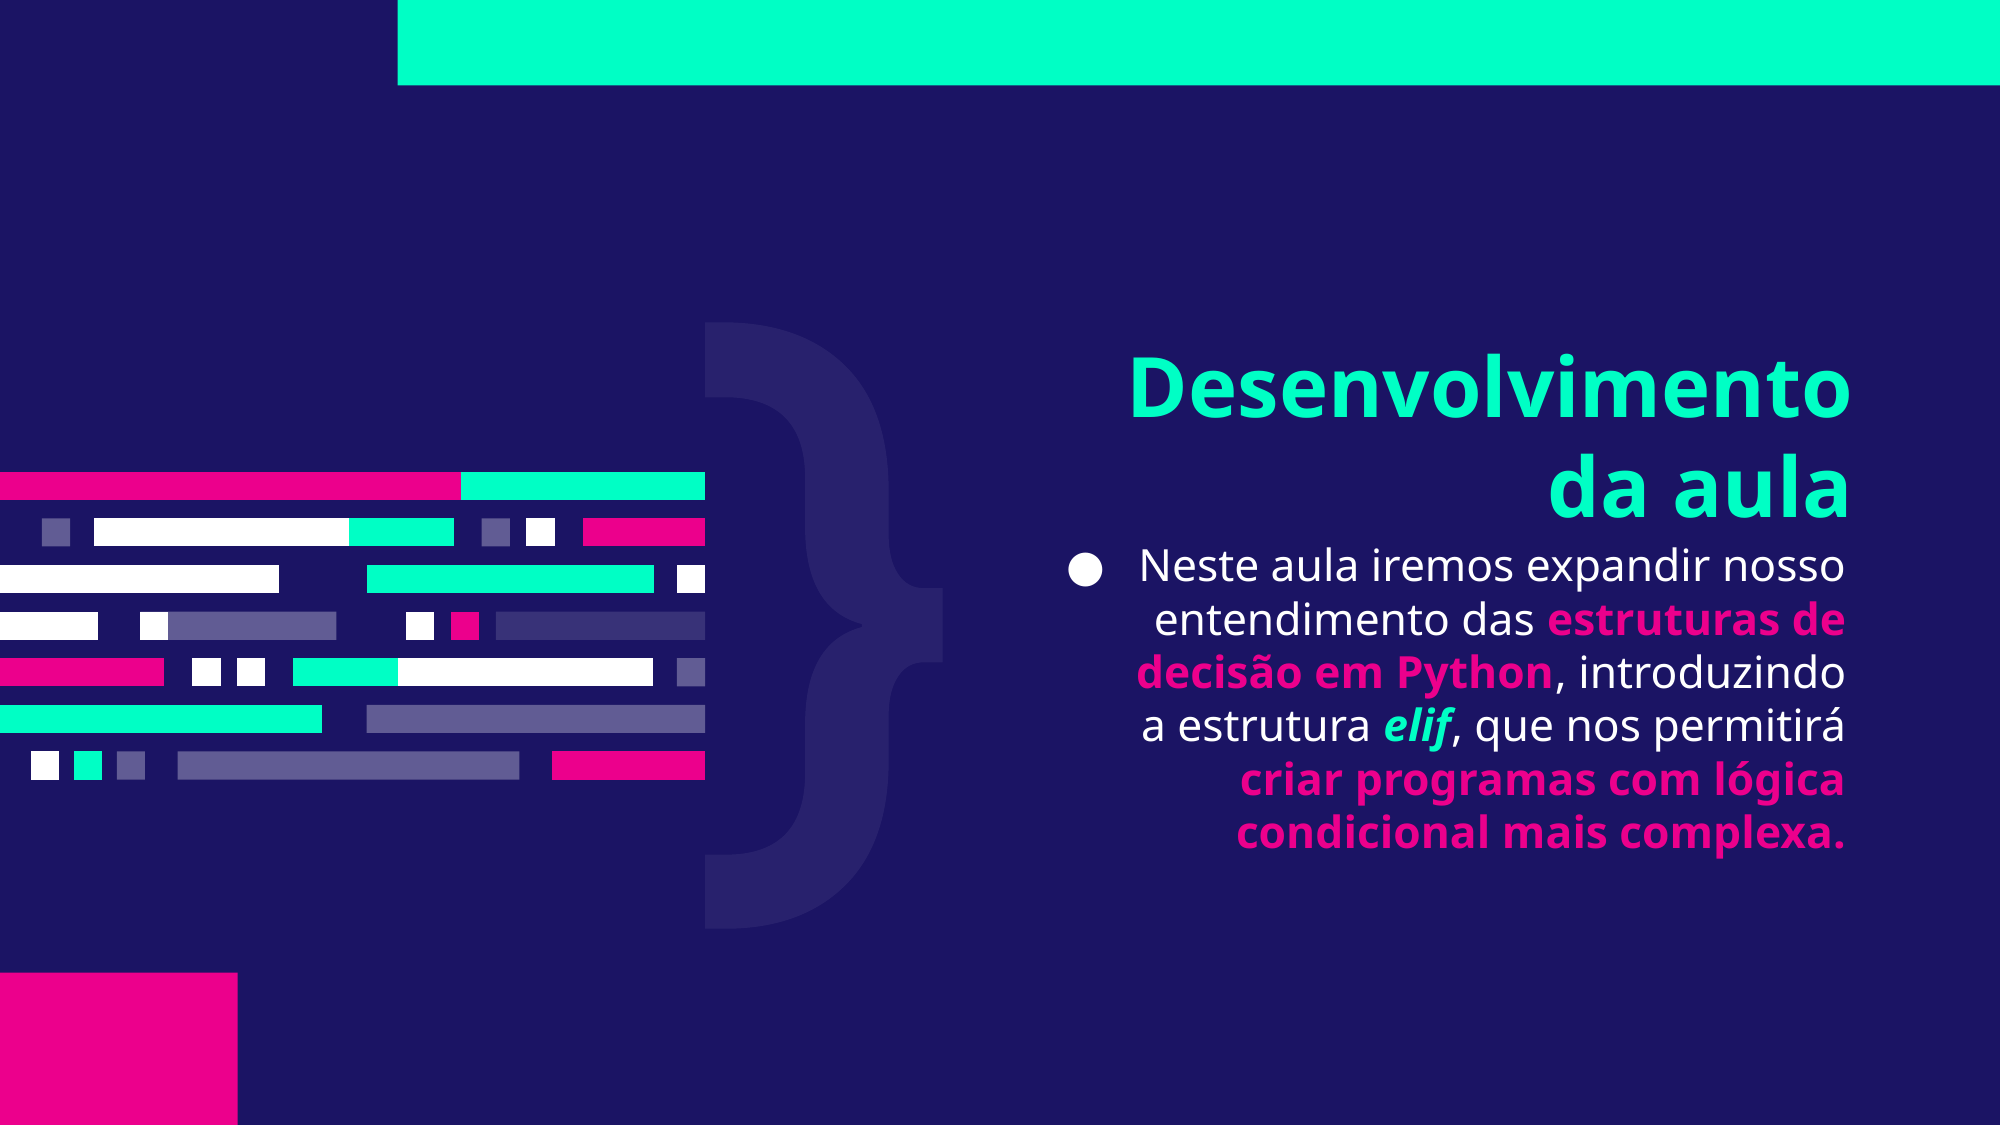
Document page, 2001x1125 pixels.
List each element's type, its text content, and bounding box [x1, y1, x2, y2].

list Neste aula iremos expandir nosso entendimento das estruturas de decisão em Python, introduzindo a estrutura elif, que nos permitirá criar programas com lógica condicional mais complexa. [1001, 522, 1862, 989]
title Desenvolvimento da aula [1001, 319, 1869, 466]
